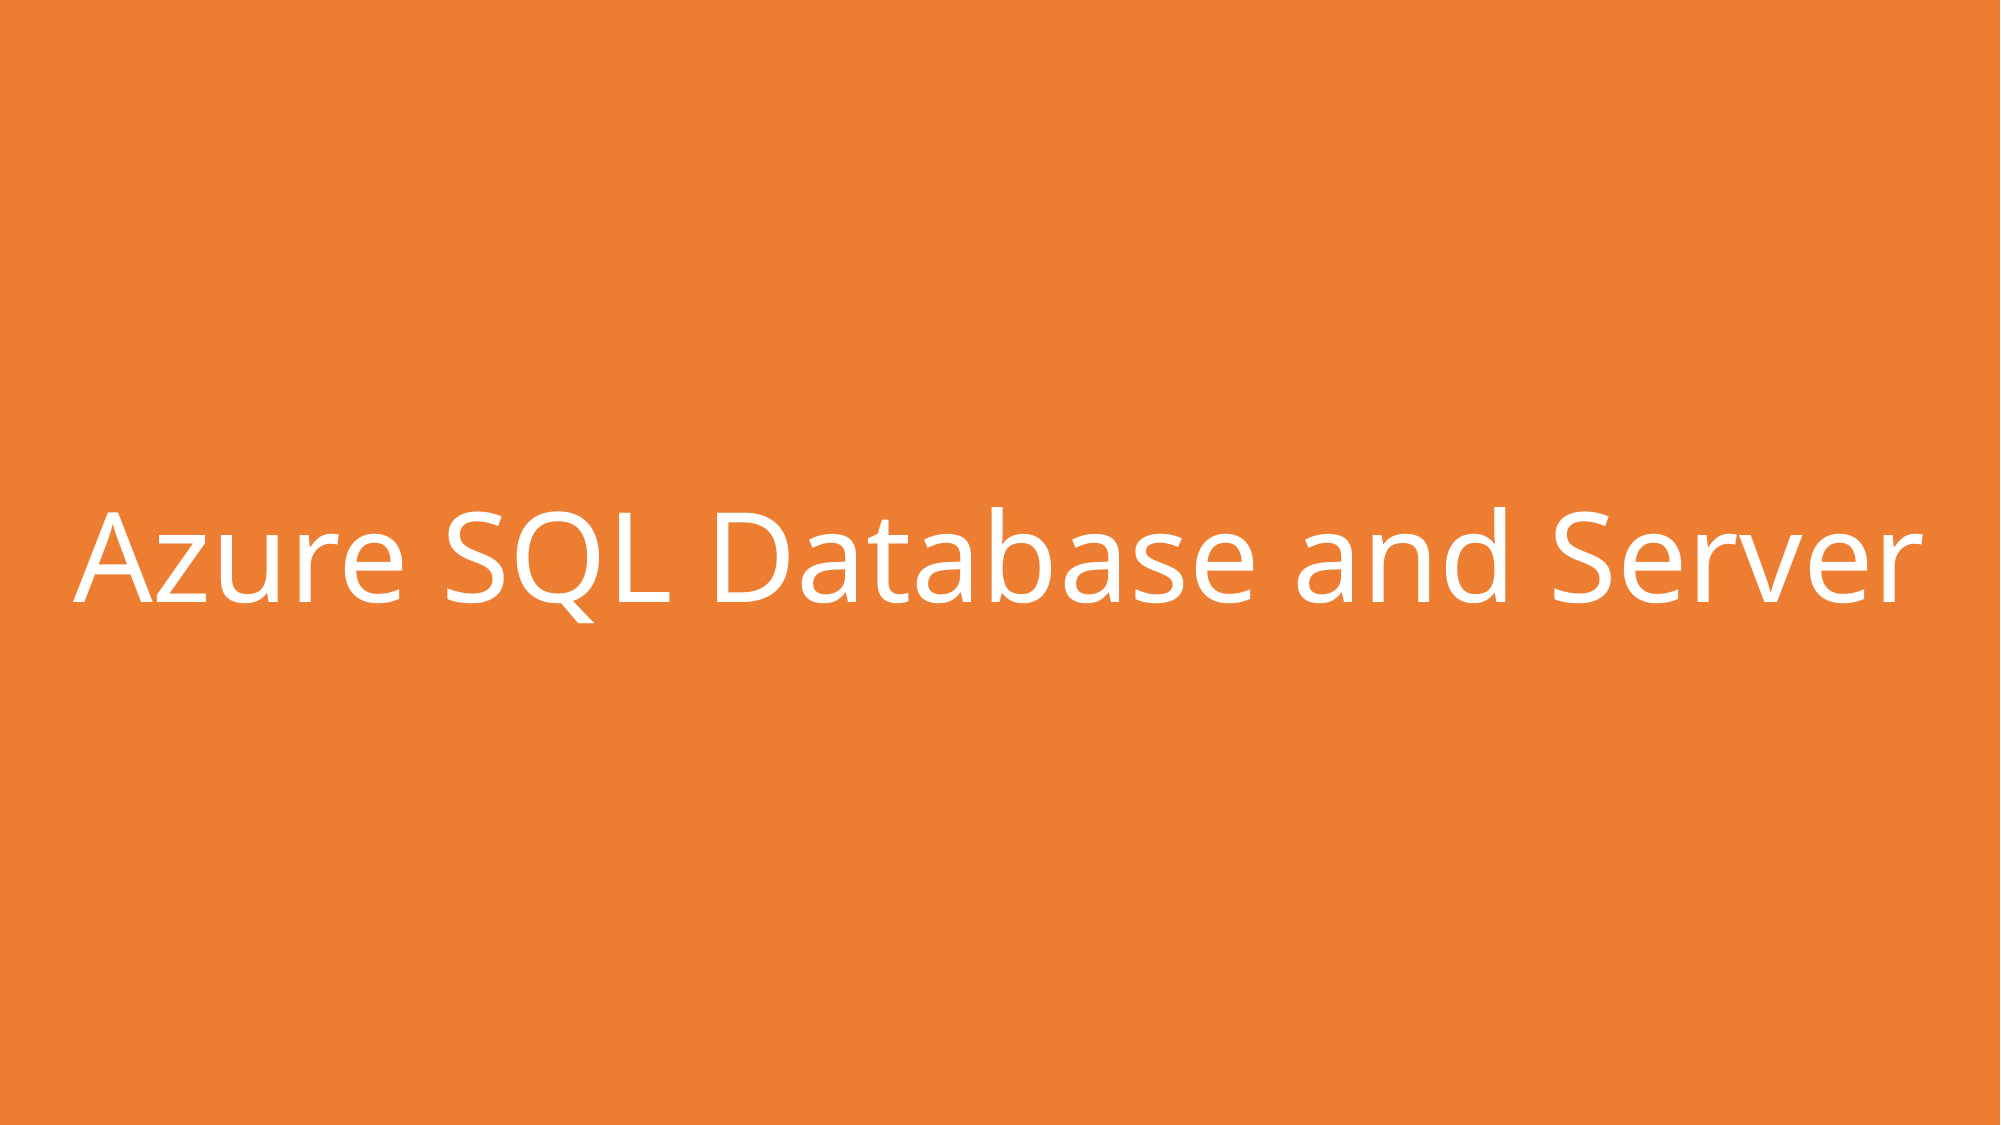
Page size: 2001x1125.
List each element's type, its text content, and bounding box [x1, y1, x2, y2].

subtitle Azure SQL Database and Server [0, 0, 2000, 1125]
